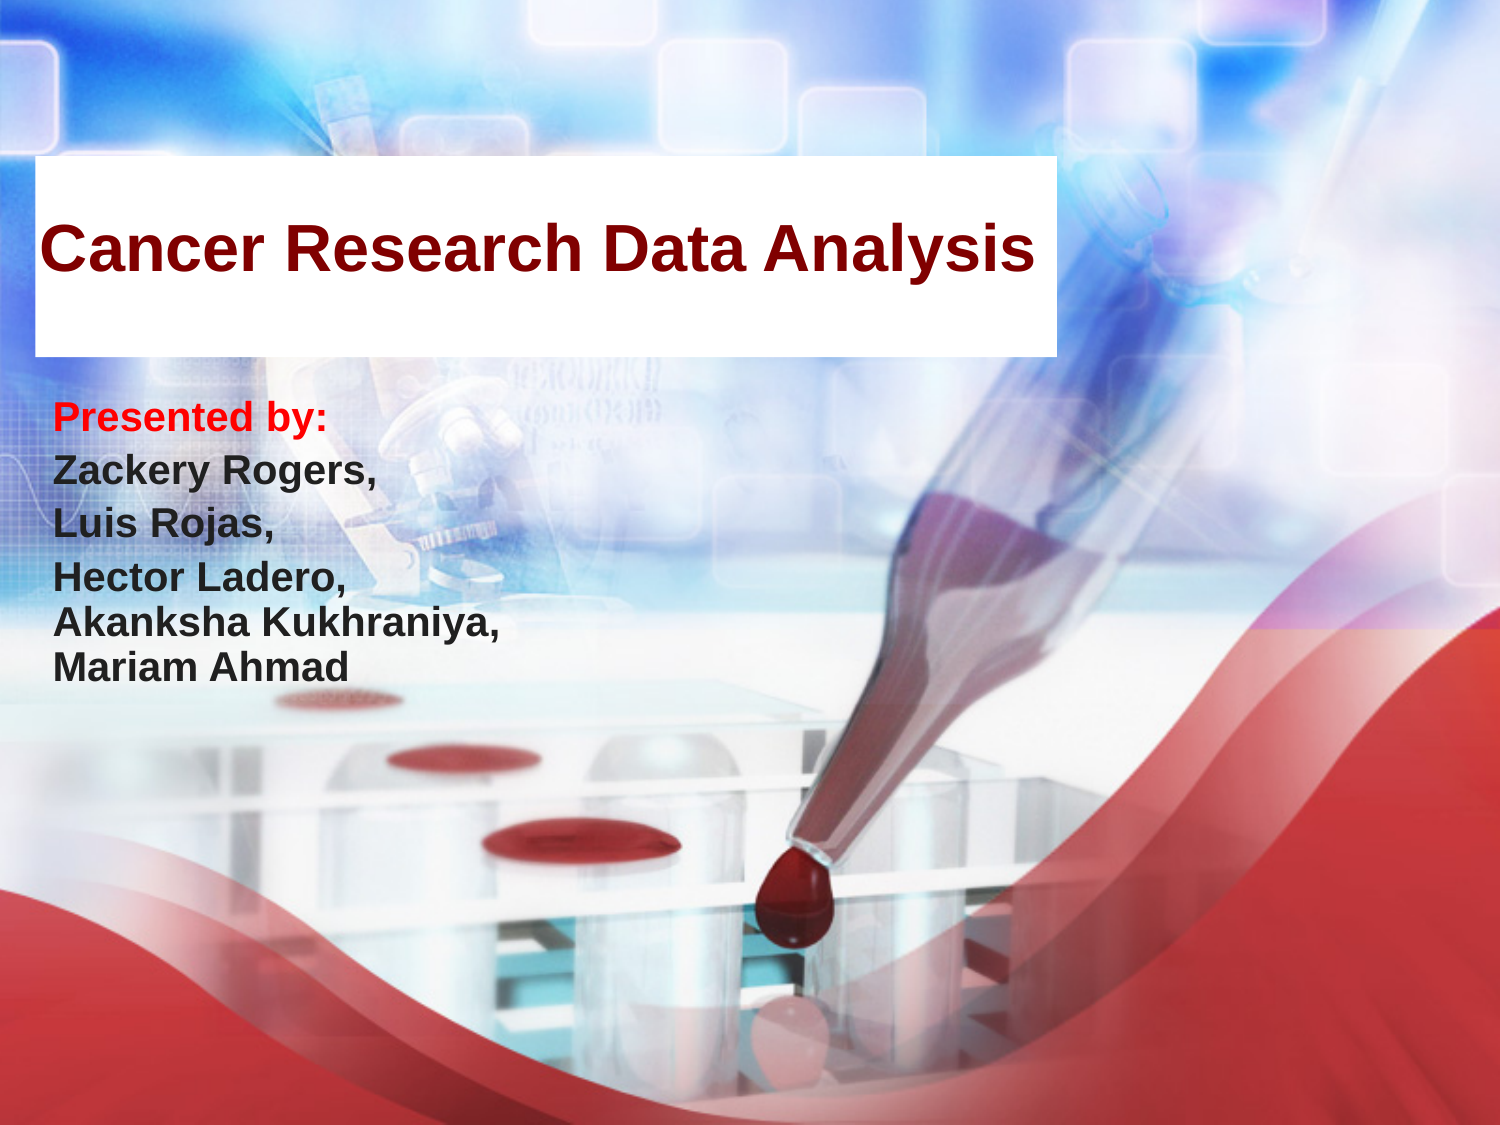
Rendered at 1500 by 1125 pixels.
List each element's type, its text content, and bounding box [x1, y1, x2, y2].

subtitle Presented by: Zackery Rogers, Luis Rojas, Hector Ladero, Akanksha Kukhraniya, Mariam Ahmad [37, 387, 570, 451]
title Cancer Research Data Analysis [24, 119, 1057, 371]
picture [0, 0, 1500, 1125]
